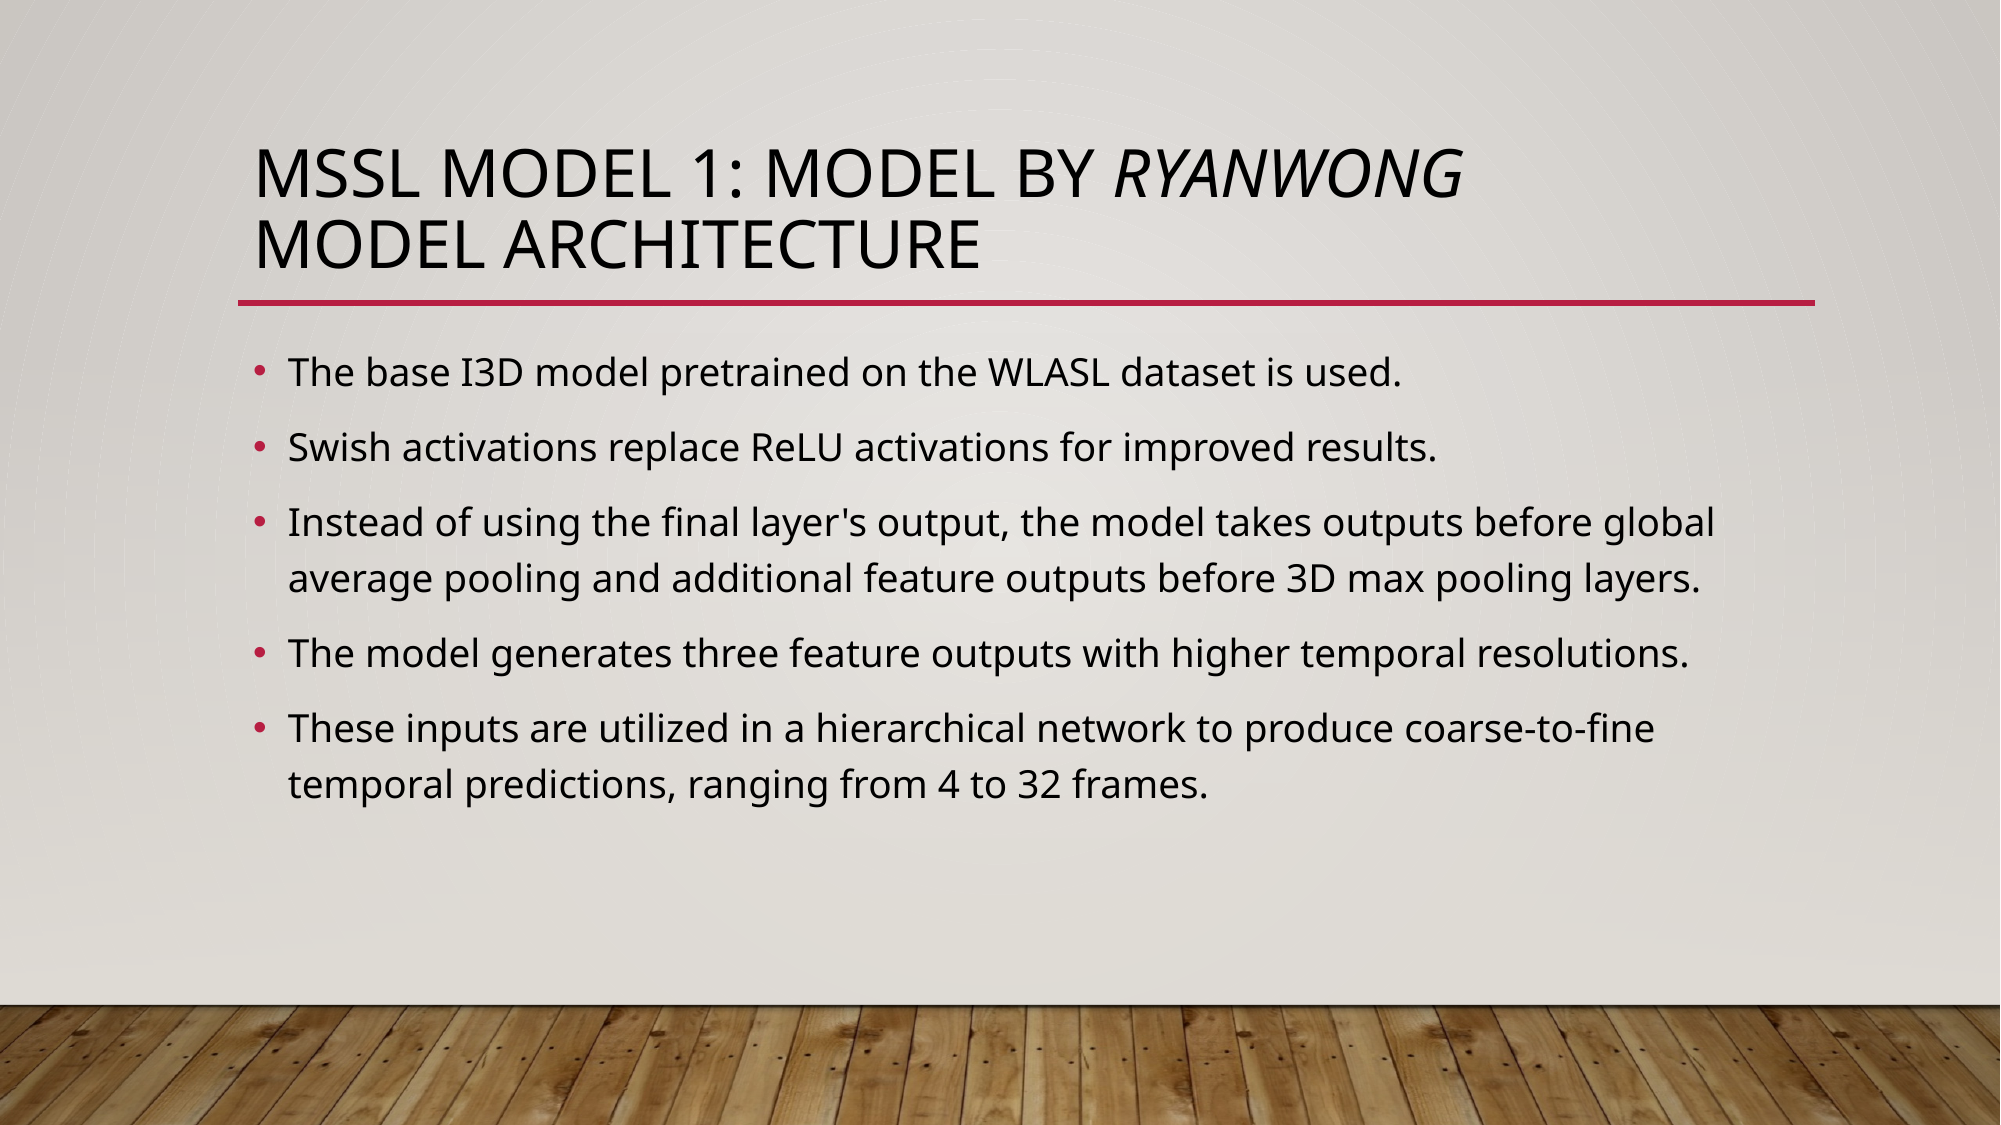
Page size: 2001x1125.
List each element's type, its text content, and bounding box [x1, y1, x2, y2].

picture [0, 1005, 2000, 1125]
title MSSL MODEL 1: Model by ryanwong Model Architecture [238, 131, 1814, 305]
list The base I3D model pretrained on the WLASL dataset is used. Swish activations replace ReLU activations for improved results. Instead of using the final layer's output, the model takes outputs before global average pooling and additional feature outputs before 3D max pooling layers. The model generates three feature outputs with higher temporal resolutions. These inputs are utilized in a hierarchical network to produce coarse-to-fine temporal predictions, ranging from 4 to 32 frames. [238, 330, 1814, 897]
